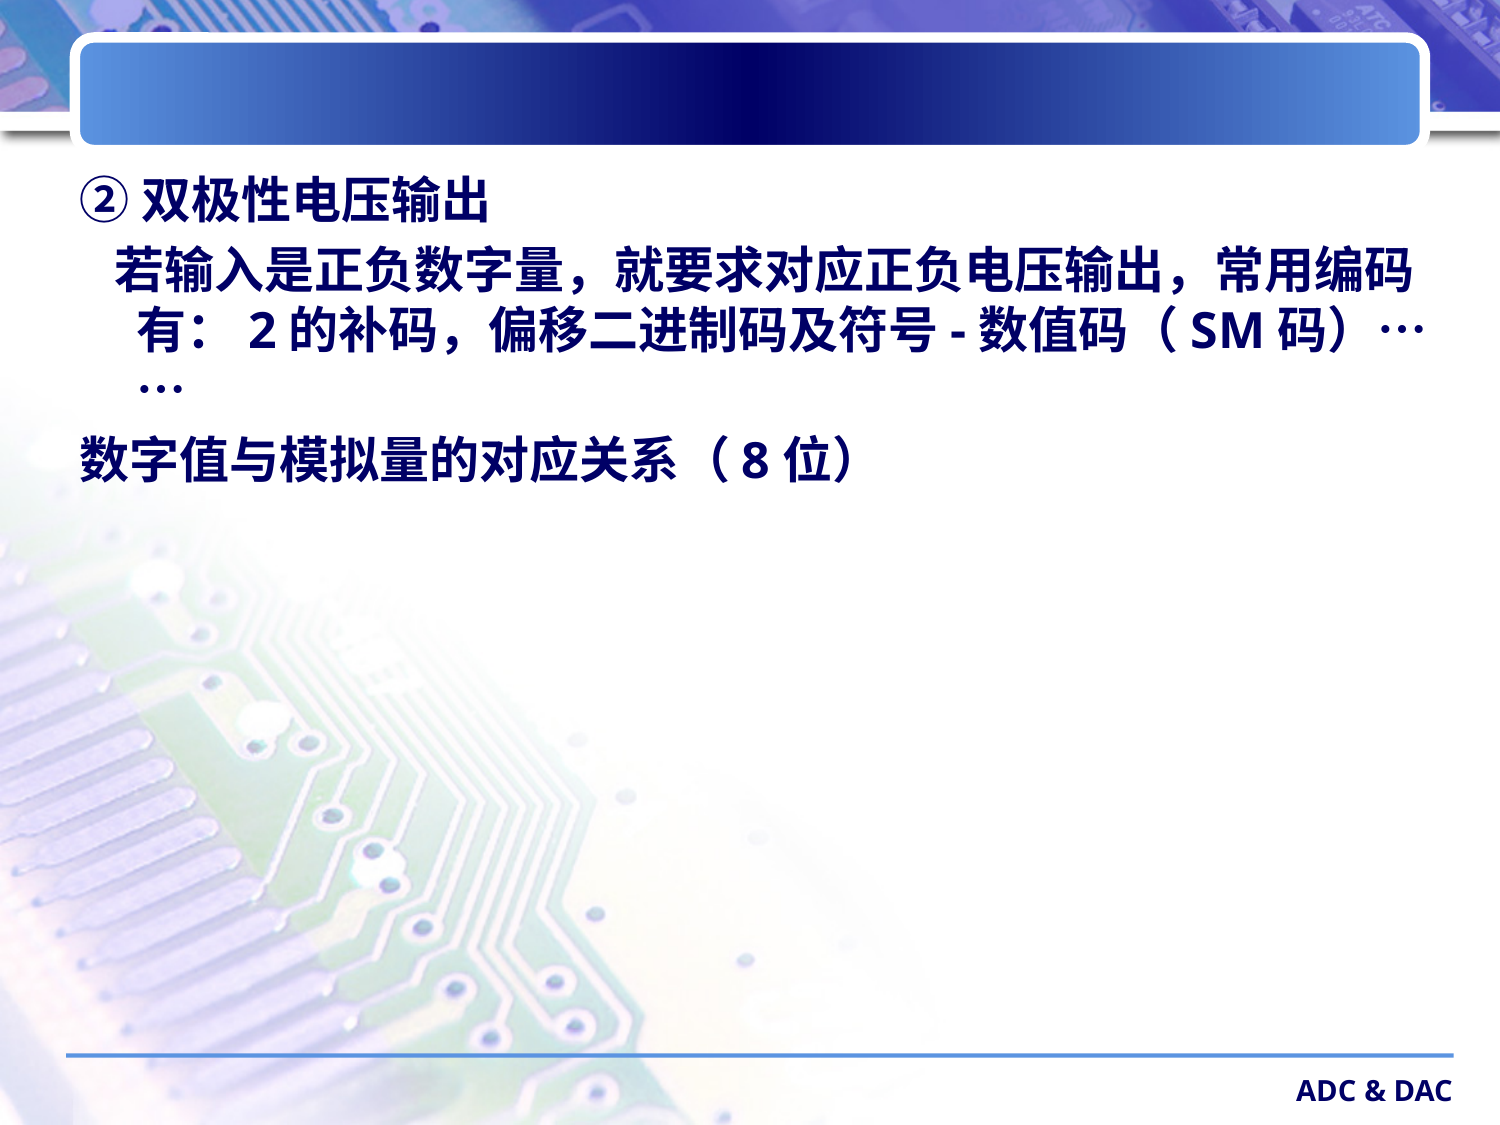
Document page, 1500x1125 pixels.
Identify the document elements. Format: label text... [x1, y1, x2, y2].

picture [0, 0, 1500, 1125]
list ②双极性电压输出 若输入是正负数字量，就要求对应正负电压输出，常用编码有：2的补码，偏移二进制码及符号-数值码（SM码）…… 数字值与模拟量的对应关系（8位） [64, 160, 1467, 492]
